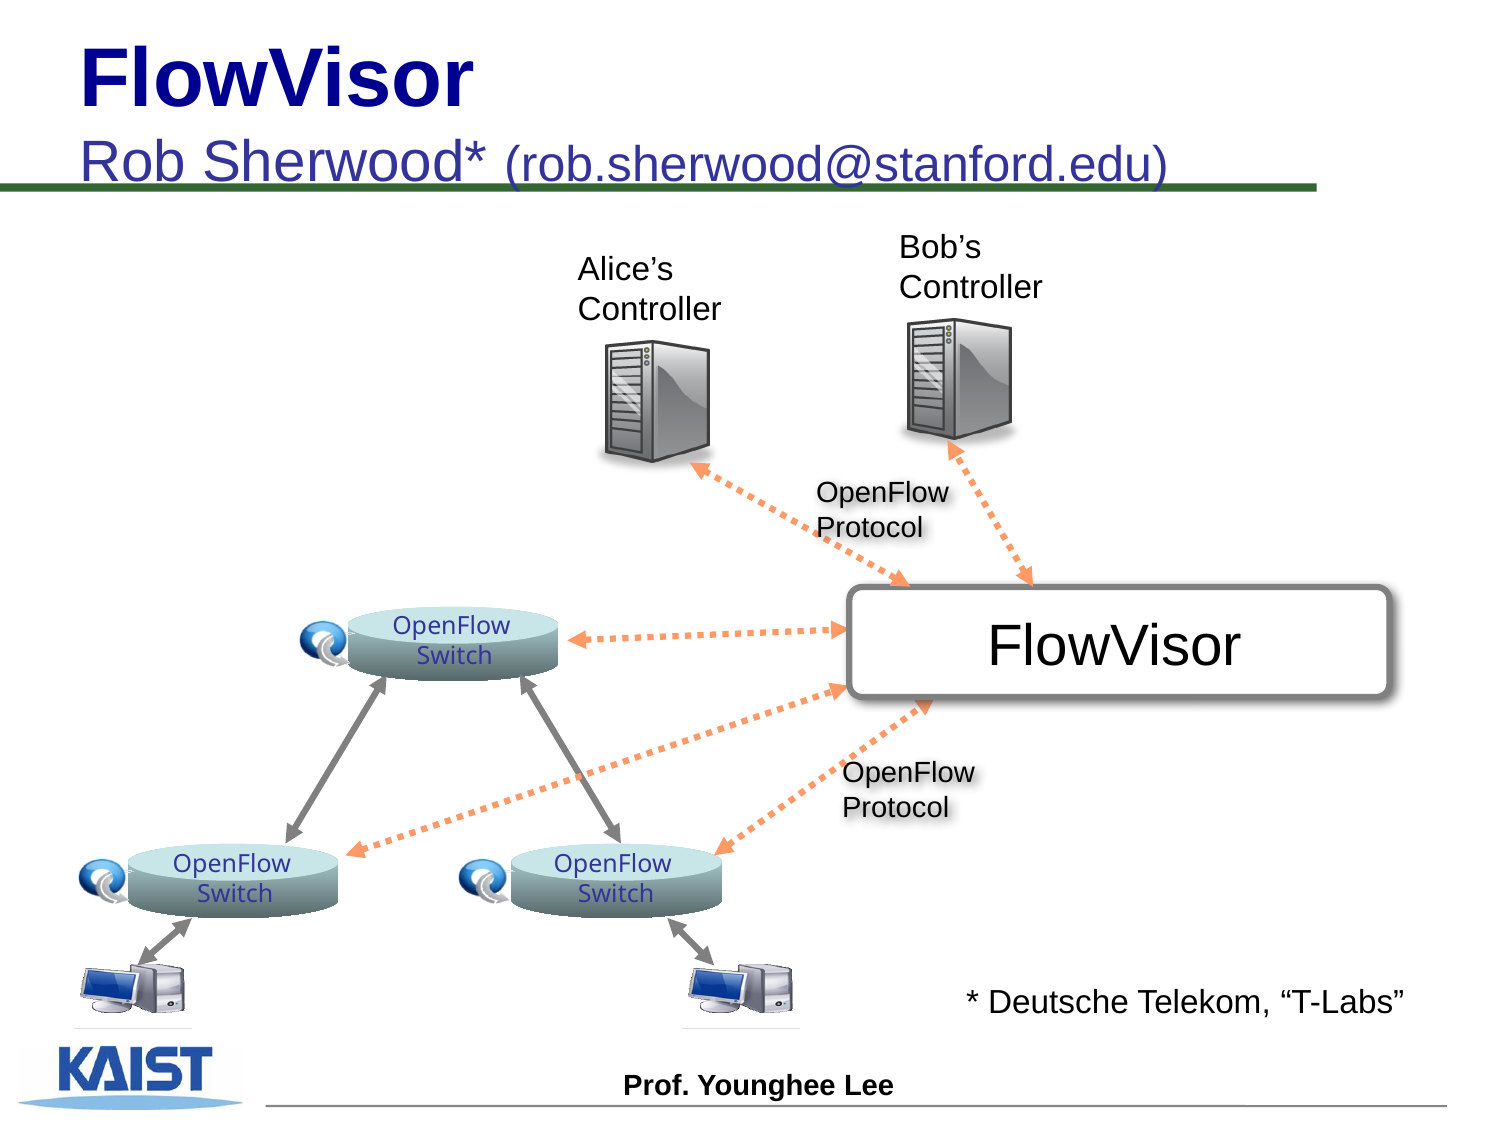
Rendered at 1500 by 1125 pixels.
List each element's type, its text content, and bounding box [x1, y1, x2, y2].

picture [17, 1046, 243, 1110]
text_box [74, 224, 1424, 1029]
text_box FlowVisor Rob Sherwood* (rob.sherwood@stanford.edu) [72, 34, 1424, 181]
